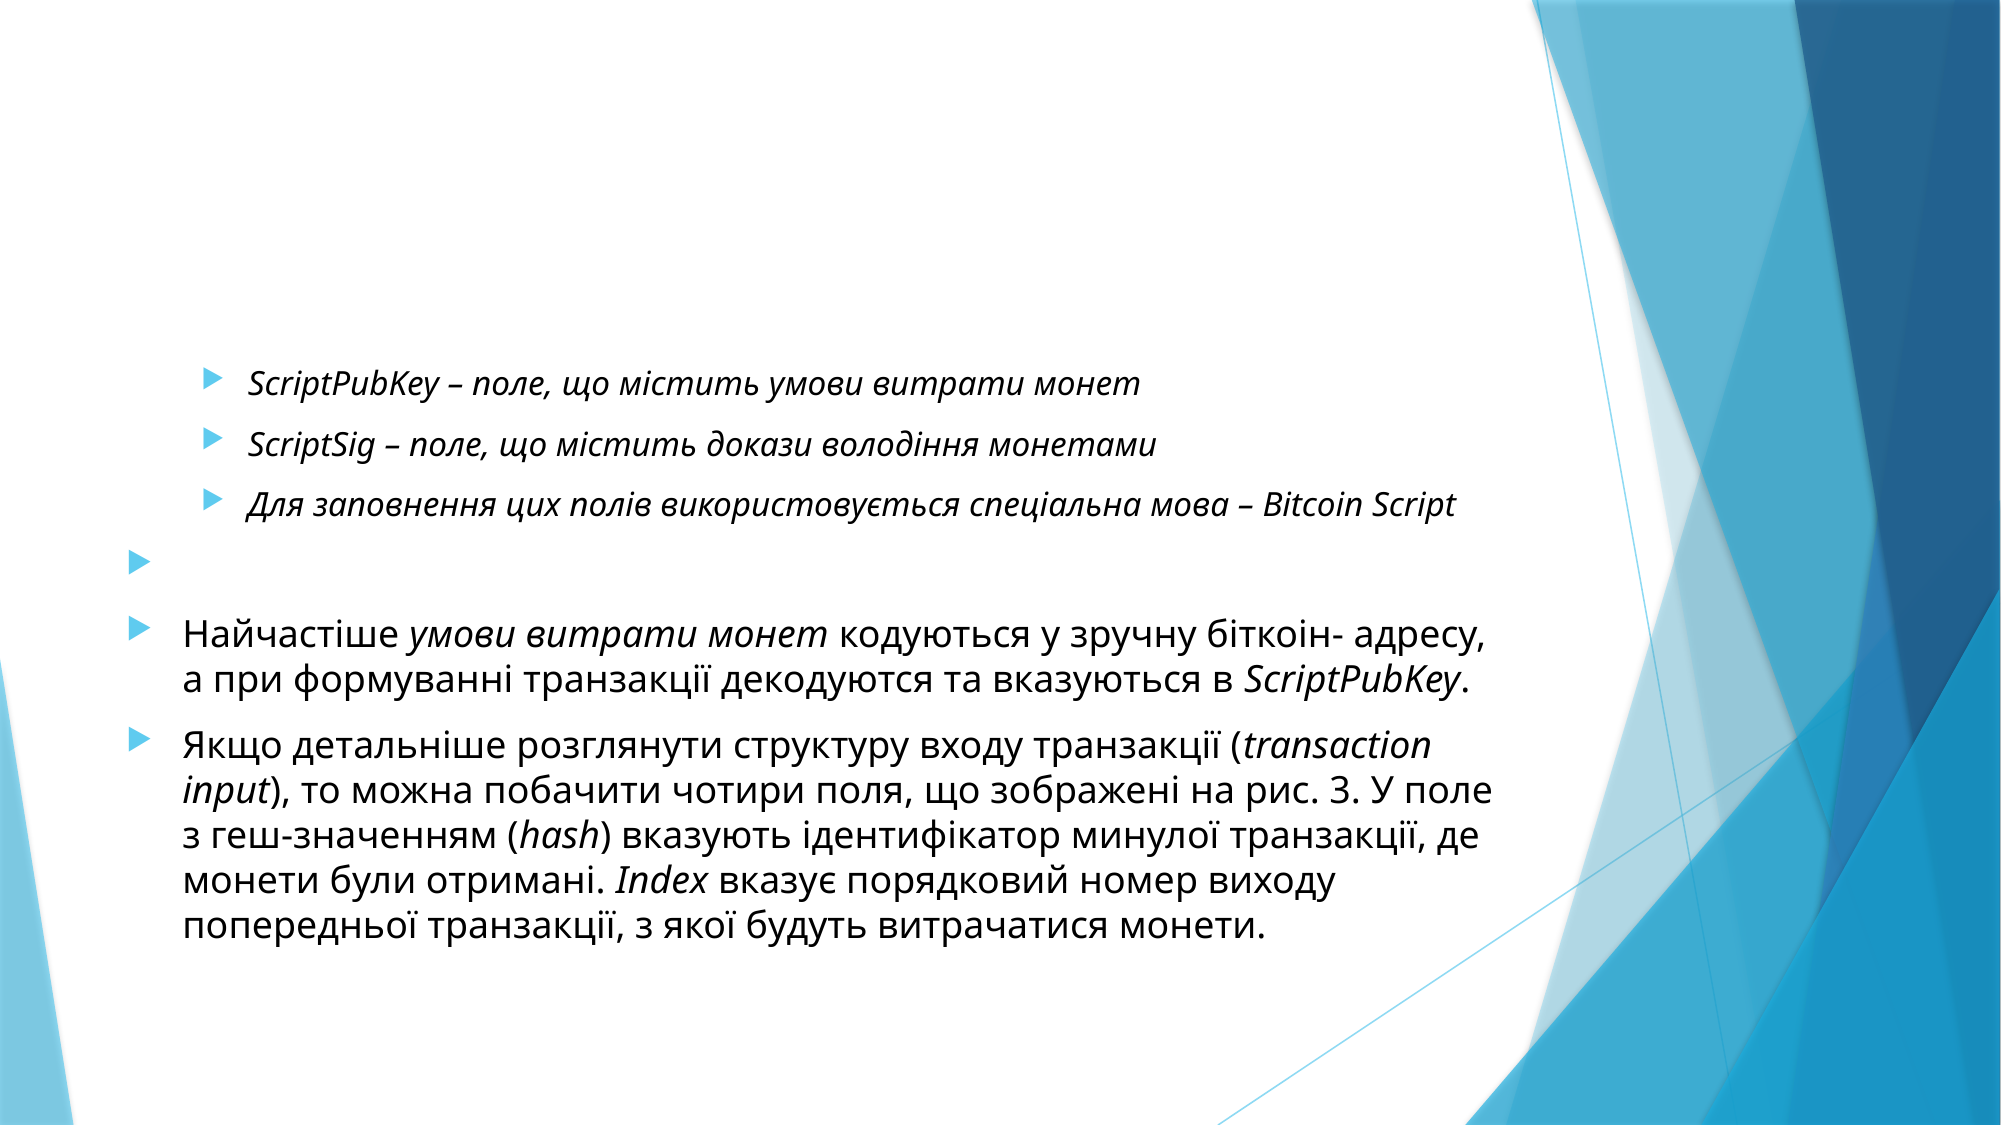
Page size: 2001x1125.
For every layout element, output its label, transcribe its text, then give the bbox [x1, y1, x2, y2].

list ScriptPubKey – поле, що містить умови витрати монет ScriptSig – поле, що містить докази володіння монетами Для заповнення цих полів використовується спеціальна мова – Bitcoin Script Найчастіше умови витрати монет кодуються у зручну біткоін- адресу, а при формуванні транзакції декодуются та вказуються в ScriptPubKey. Якщо детальніше розглянути структуру входу транзакції (transaction input), то можна побачити чотири поля, що зображені на рис. 3. У поле з геш-значенням (hash) вказують ідентифікатор минулої транзакції, де монети були отримані. Index вказує порядковий номер виходу попередньої транзакції, з якої будуть витрачатися монети. [111, 354, 1522, 992]
